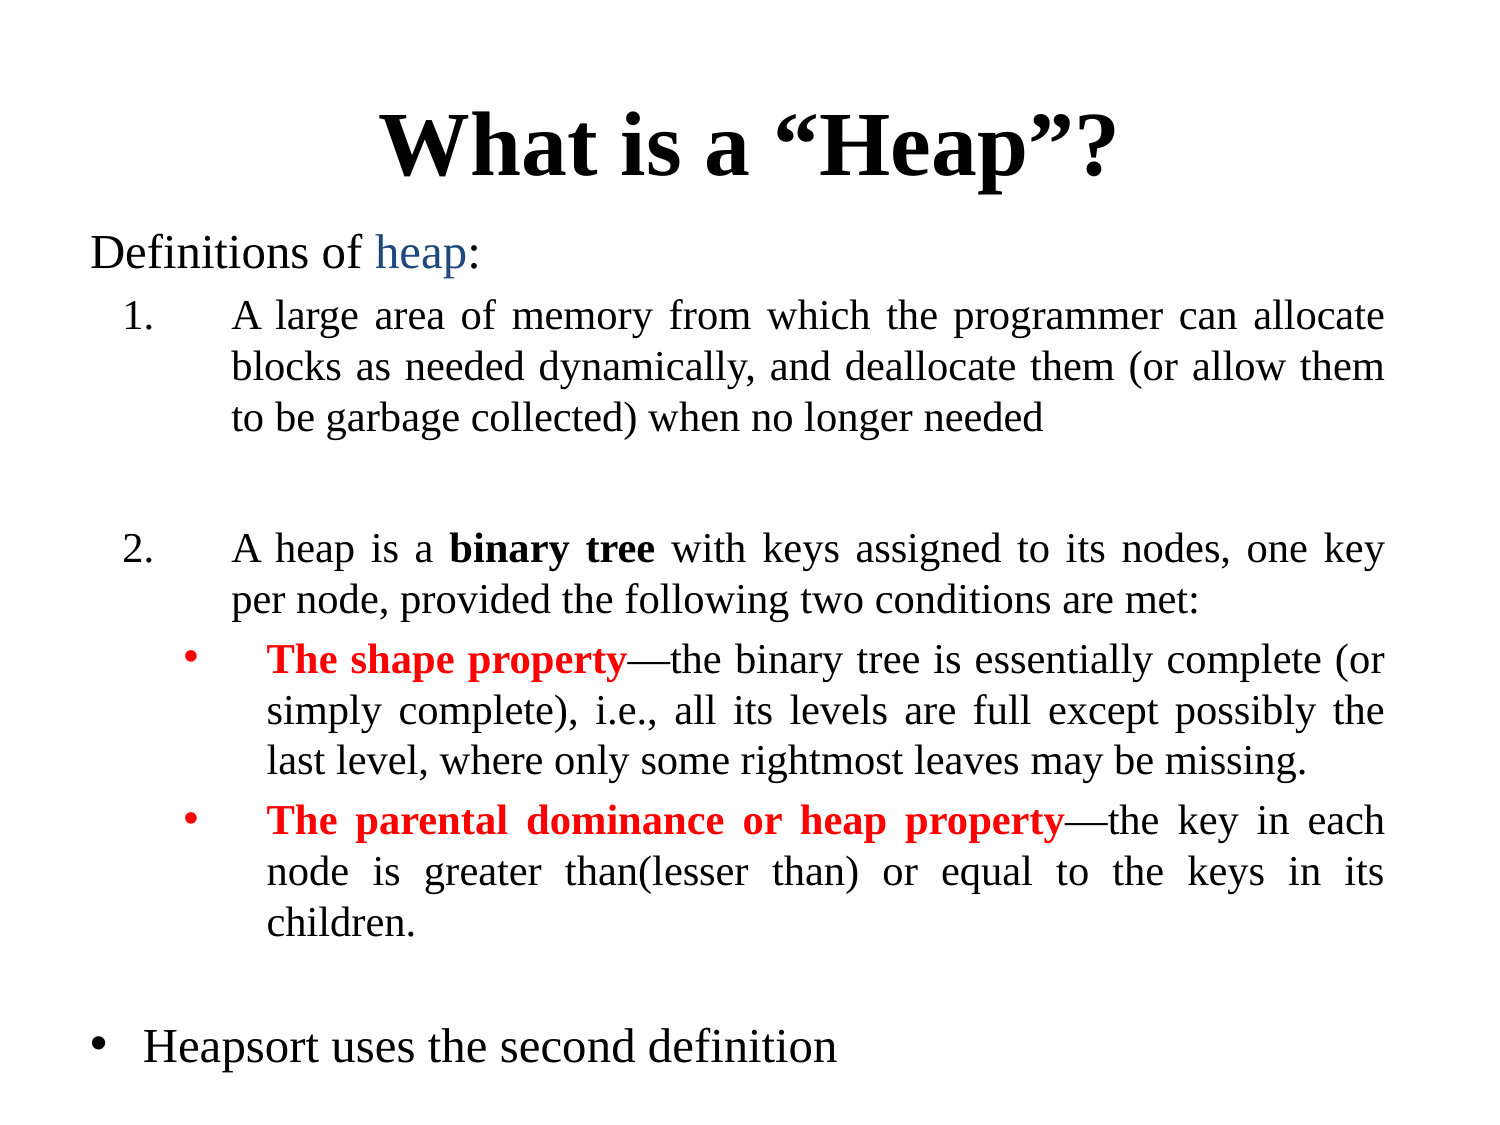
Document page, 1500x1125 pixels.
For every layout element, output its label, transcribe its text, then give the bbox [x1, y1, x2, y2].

title What is a “Heap”? [75, 45, 1425, 233]
list Definitions of heap: A large area of memory from which the programmer can allocate blocks as needed dynamically, and deallocate them (or allow them to be garbage collected) when no longer needed A heap is a binary tree with keys assigned to its nodes, one key per node, provided the following two conditions are met: The shape property—the binary tree is essentially complete (or simply complete), i.e., all its levels are full except possibly the last level, where only some rightmost leaves may be missing. The parental dominance or heap property—the key in each node is greater than(lesser than) or equal to the keys in its children. Heapsort uses the second definition [75, 212, 1400, 1100]
